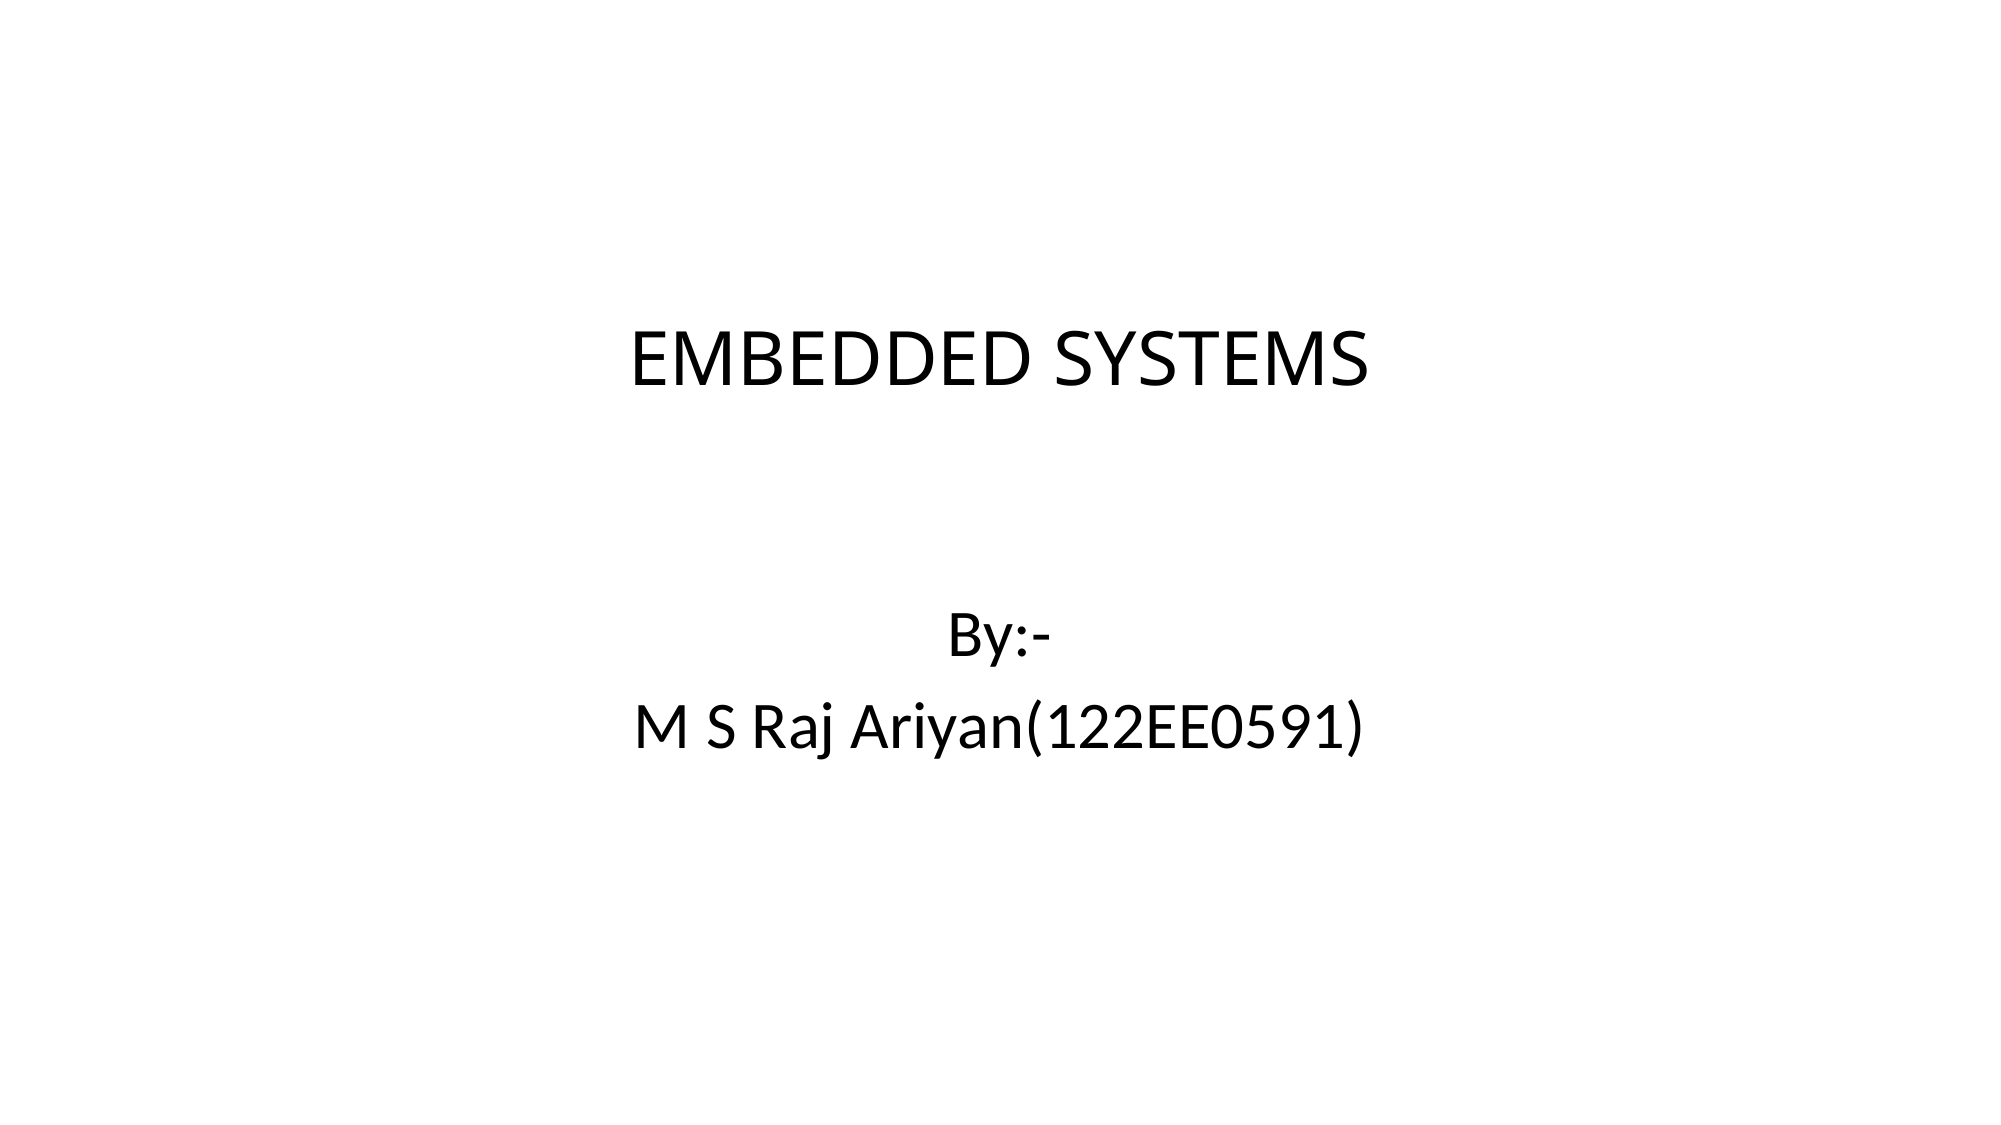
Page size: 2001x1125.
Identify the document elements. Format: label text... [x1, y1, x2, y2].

subtitle By:- M S Raj Ariyan(122EE0591) [249, 590, 1750, 962]
title EMBEDDED SYSTEMS [249, 184, 1750, 500]
